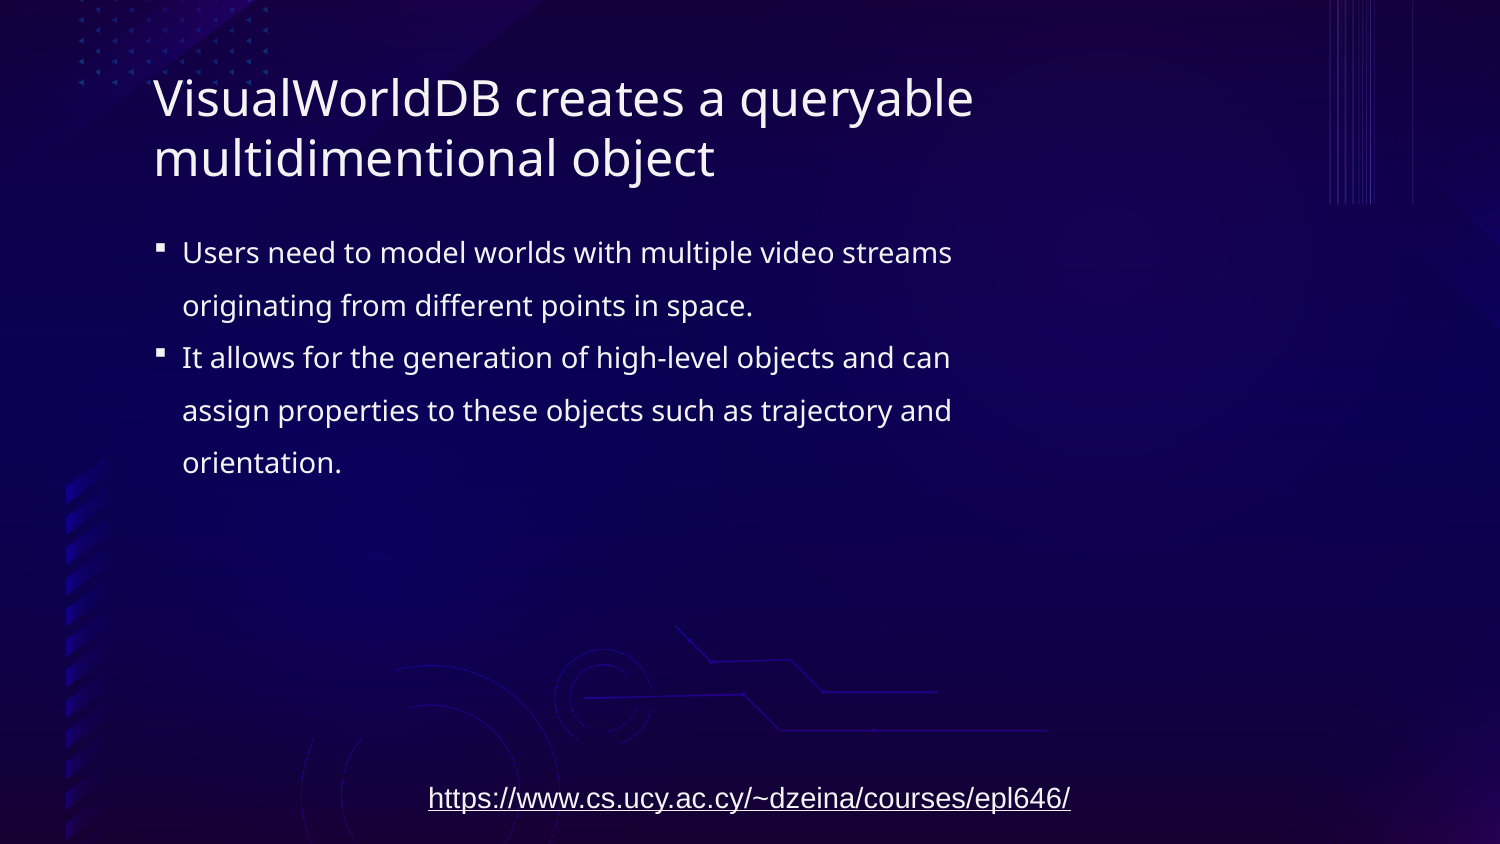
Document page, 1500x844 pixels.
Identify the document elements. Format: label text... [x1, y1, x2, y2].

text_box Users need to model worlds with multiple video streams originating from different points in space. It allows for the generation of high-level objects and can assign properties to these objects such as trajectory and orientation. [138, 201, 1048, 797]
picture [0, 0, 1500, 844]
text_box https://www.cs.ucy.ac.cy/~dzeina/courses/epl646/ [413, 771, 1087, 822]
title VisualWorldDB creates a queryable multidimentional object [139, 114, 1279, 202]
